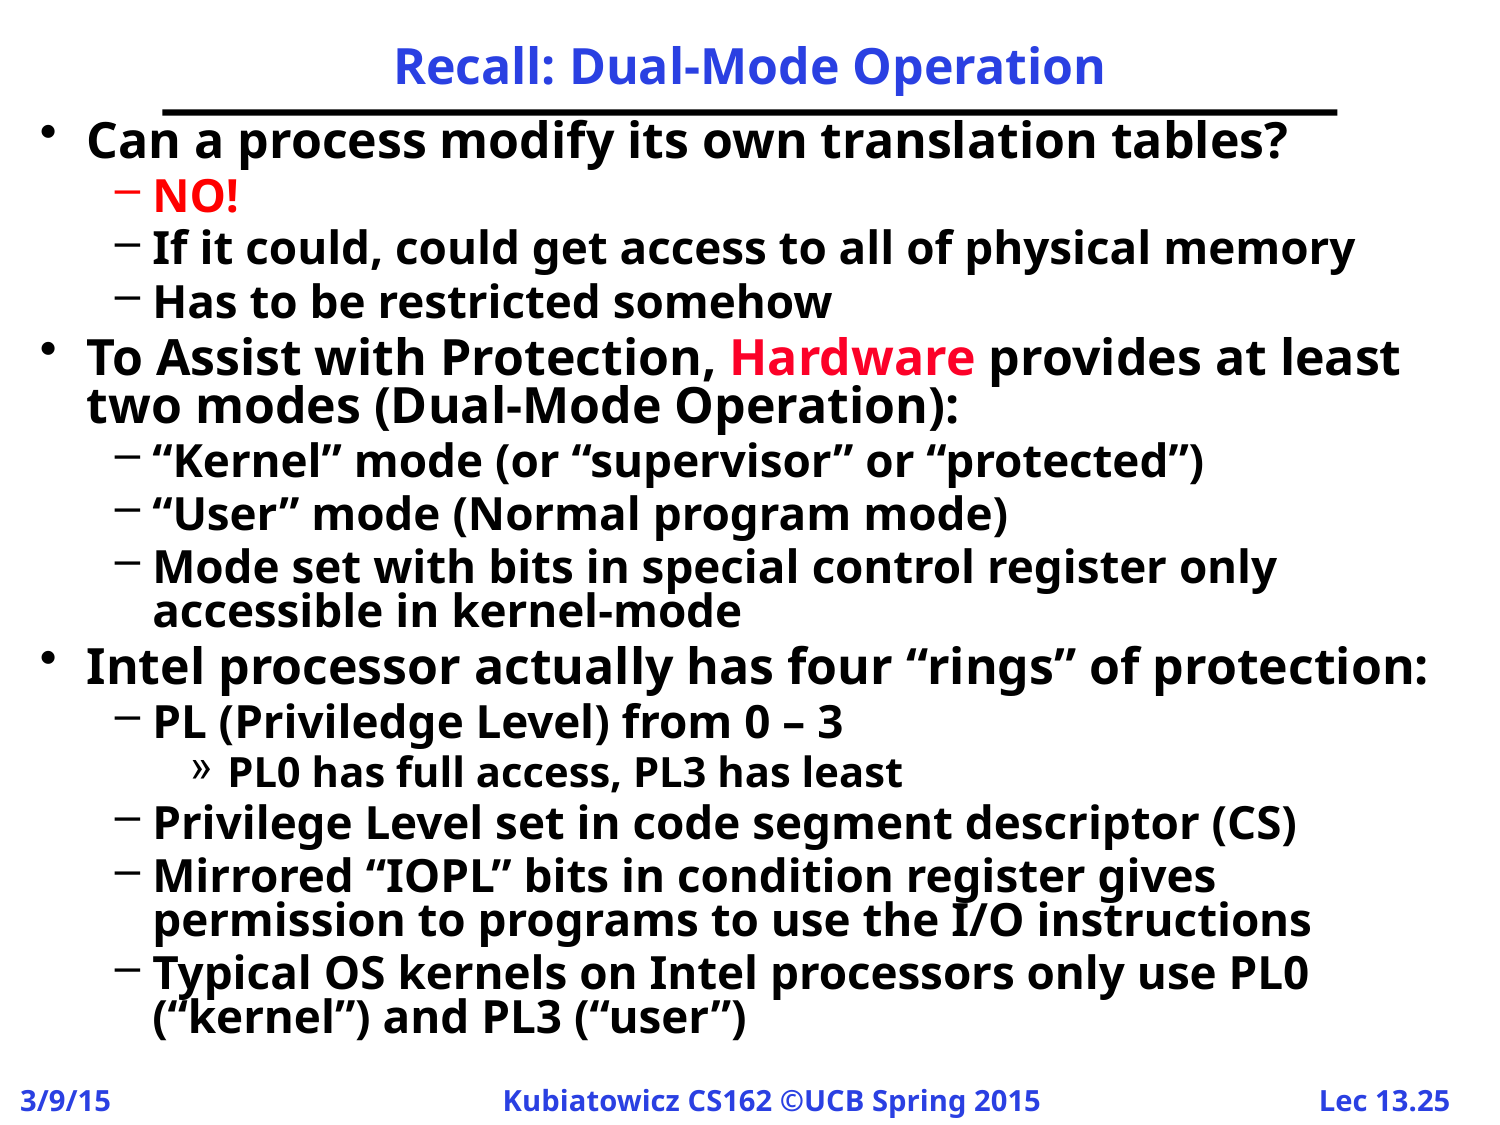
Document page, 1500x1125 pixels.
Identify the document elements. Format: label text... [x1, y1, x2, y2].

title Recall: Dual-Mode Operation [162, 24, 1338, 112]
list Can a process modify its own translation tables? NO! If it could, could get access to all of physical memory Has to be restricted somehow To Assist with Protection, Hardware provides at least two modes (Dual-Mode Operation): “Kernel” mode (or “supervisor” or “protected”) “User” mode (Normal program mode) Mode set with bits in special control register only accessible in kernel-mode Intel processor actually has four “rings” of protection: PL (Priviledge Level) from 0 – 3 PL0 has full access, PL3 has least Privilege Level set in code segment descriptor (CS) Mirrored “IOPL” bits in condition register gives permission to programs to use the I/O instructions Typical OS kernels on Intel processors only use PL0 (“kernel”) and PL3 (“user”) [24, 112, 1458, 1113]
